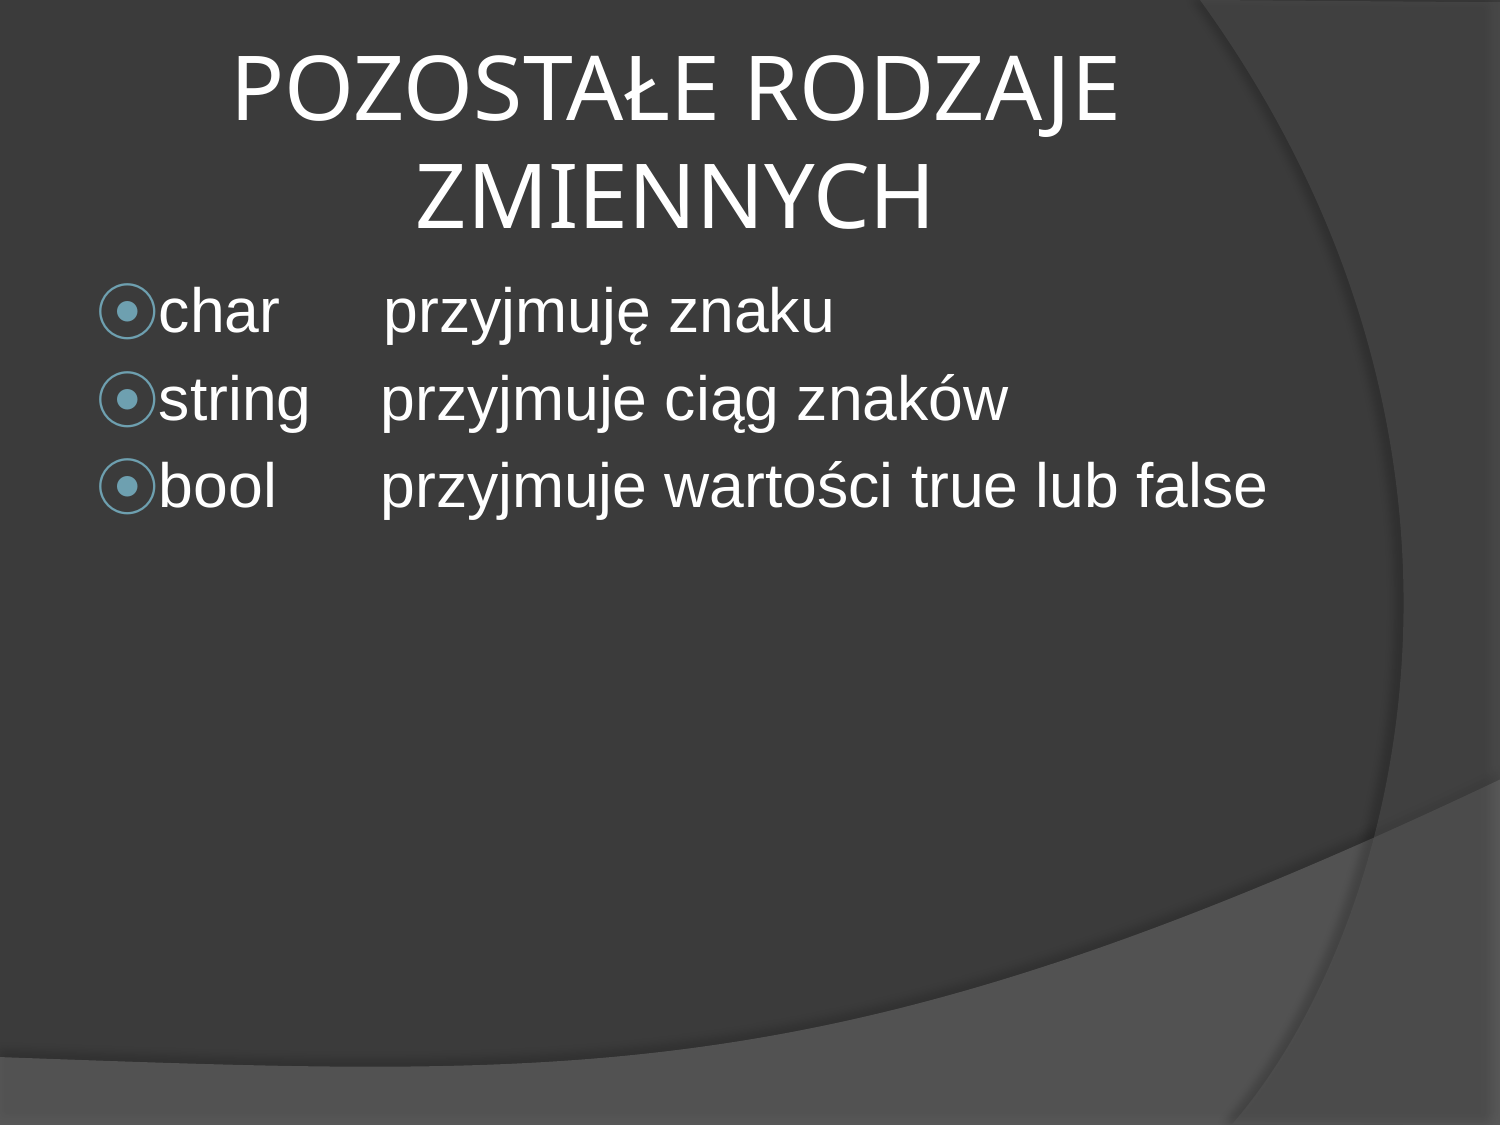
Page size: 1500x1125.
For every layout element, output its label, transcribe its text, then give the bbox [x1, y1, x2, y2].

list char przyjmuję znaku string przyjmuje ciąg znaków bool przyjmuje wartości true lub false [75, 262, 1300, 1005]
title POZOSTAŁE RODZAJE ZMIENNYCH [75, 45, 1300, 233]
